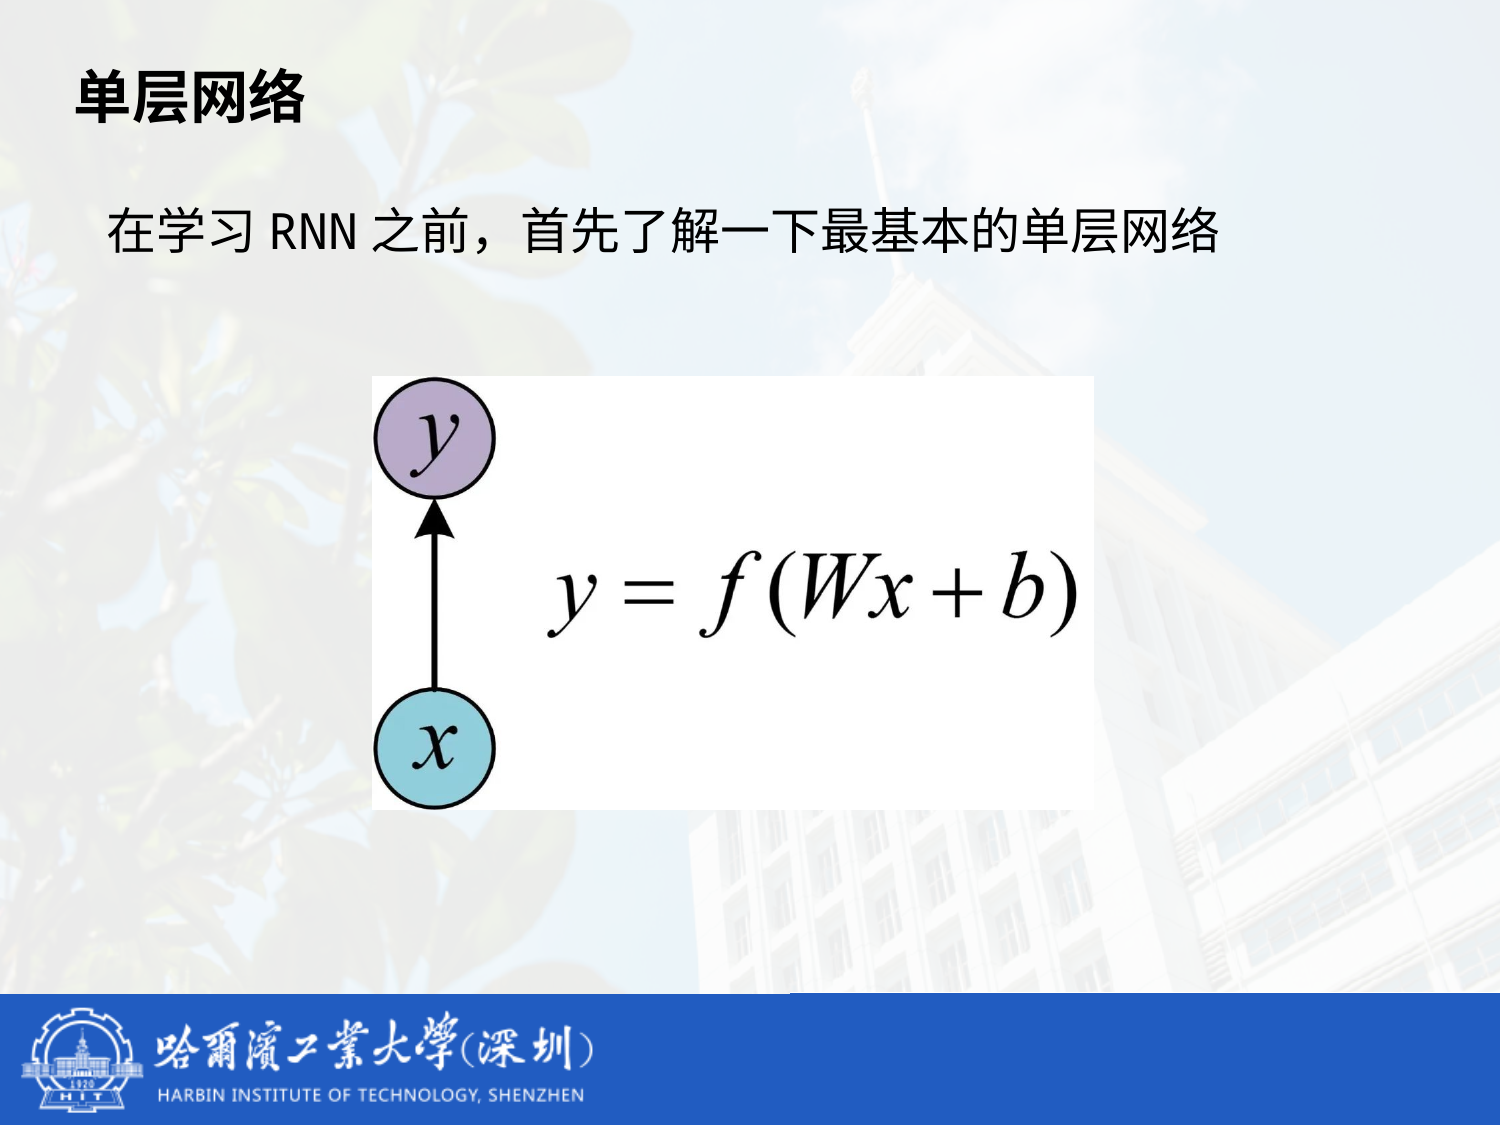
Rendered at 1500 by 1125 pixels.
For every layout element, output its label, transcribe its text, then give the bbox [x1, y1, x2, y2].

text_box 单层网络 [59, 17, 1441, 138]
picture [0, 992, 1500, 1125]
text_box 在学习RNN之前，首先了解一下最基本的单层网络 [91, 162, 1401, 267]
picture [372, 376, 1095, 810]
